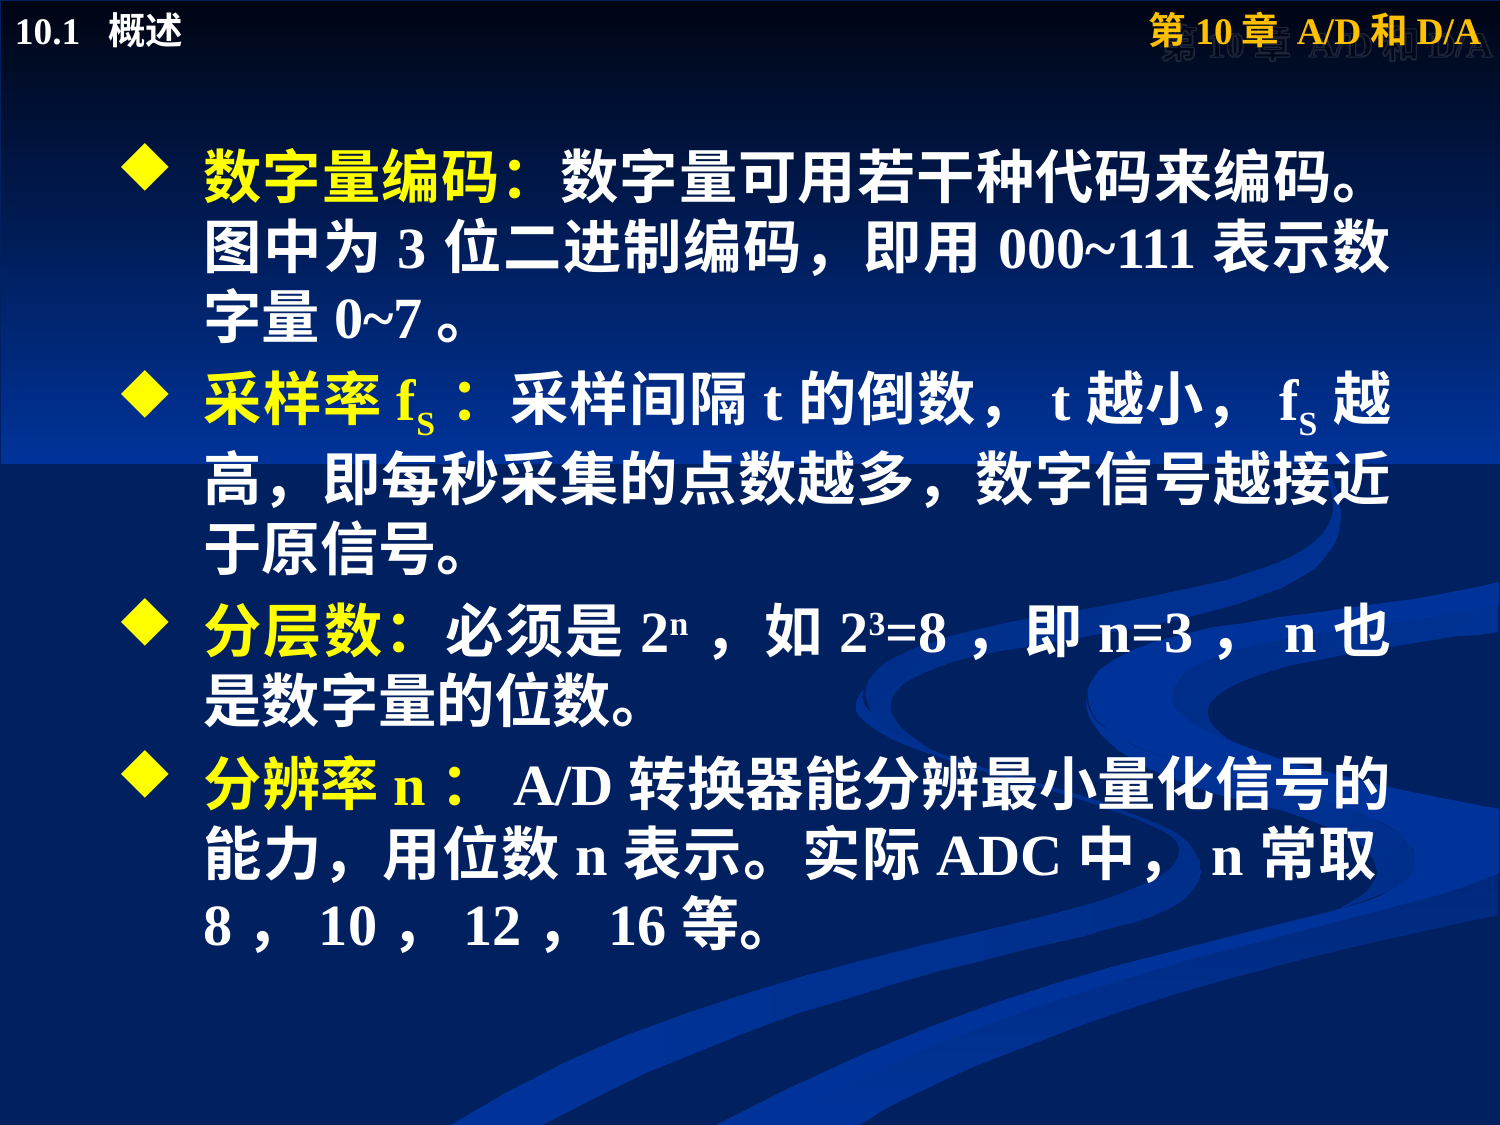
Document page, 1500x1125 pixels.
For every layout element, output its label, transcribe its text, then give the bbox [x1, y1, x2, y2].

list 数字量编码：数字量可用若干种代码来编码。图中为3位二进制编码，即用000~111表示数字量0~7。 采样率fS：采样间隔t的倒数，t越小，fS越高，即每秒采集的点数越多，数字信号越接近于原信号。 分层数：必须是2n，如23=8，即n=3，n也是数字量的位数。 分辨率n：A/D转换器能分辨最小量化信号的能力，用位数n表示。实际ADC中，n常取8，10，12，16等。 [100, 132, 1407, 1088]
